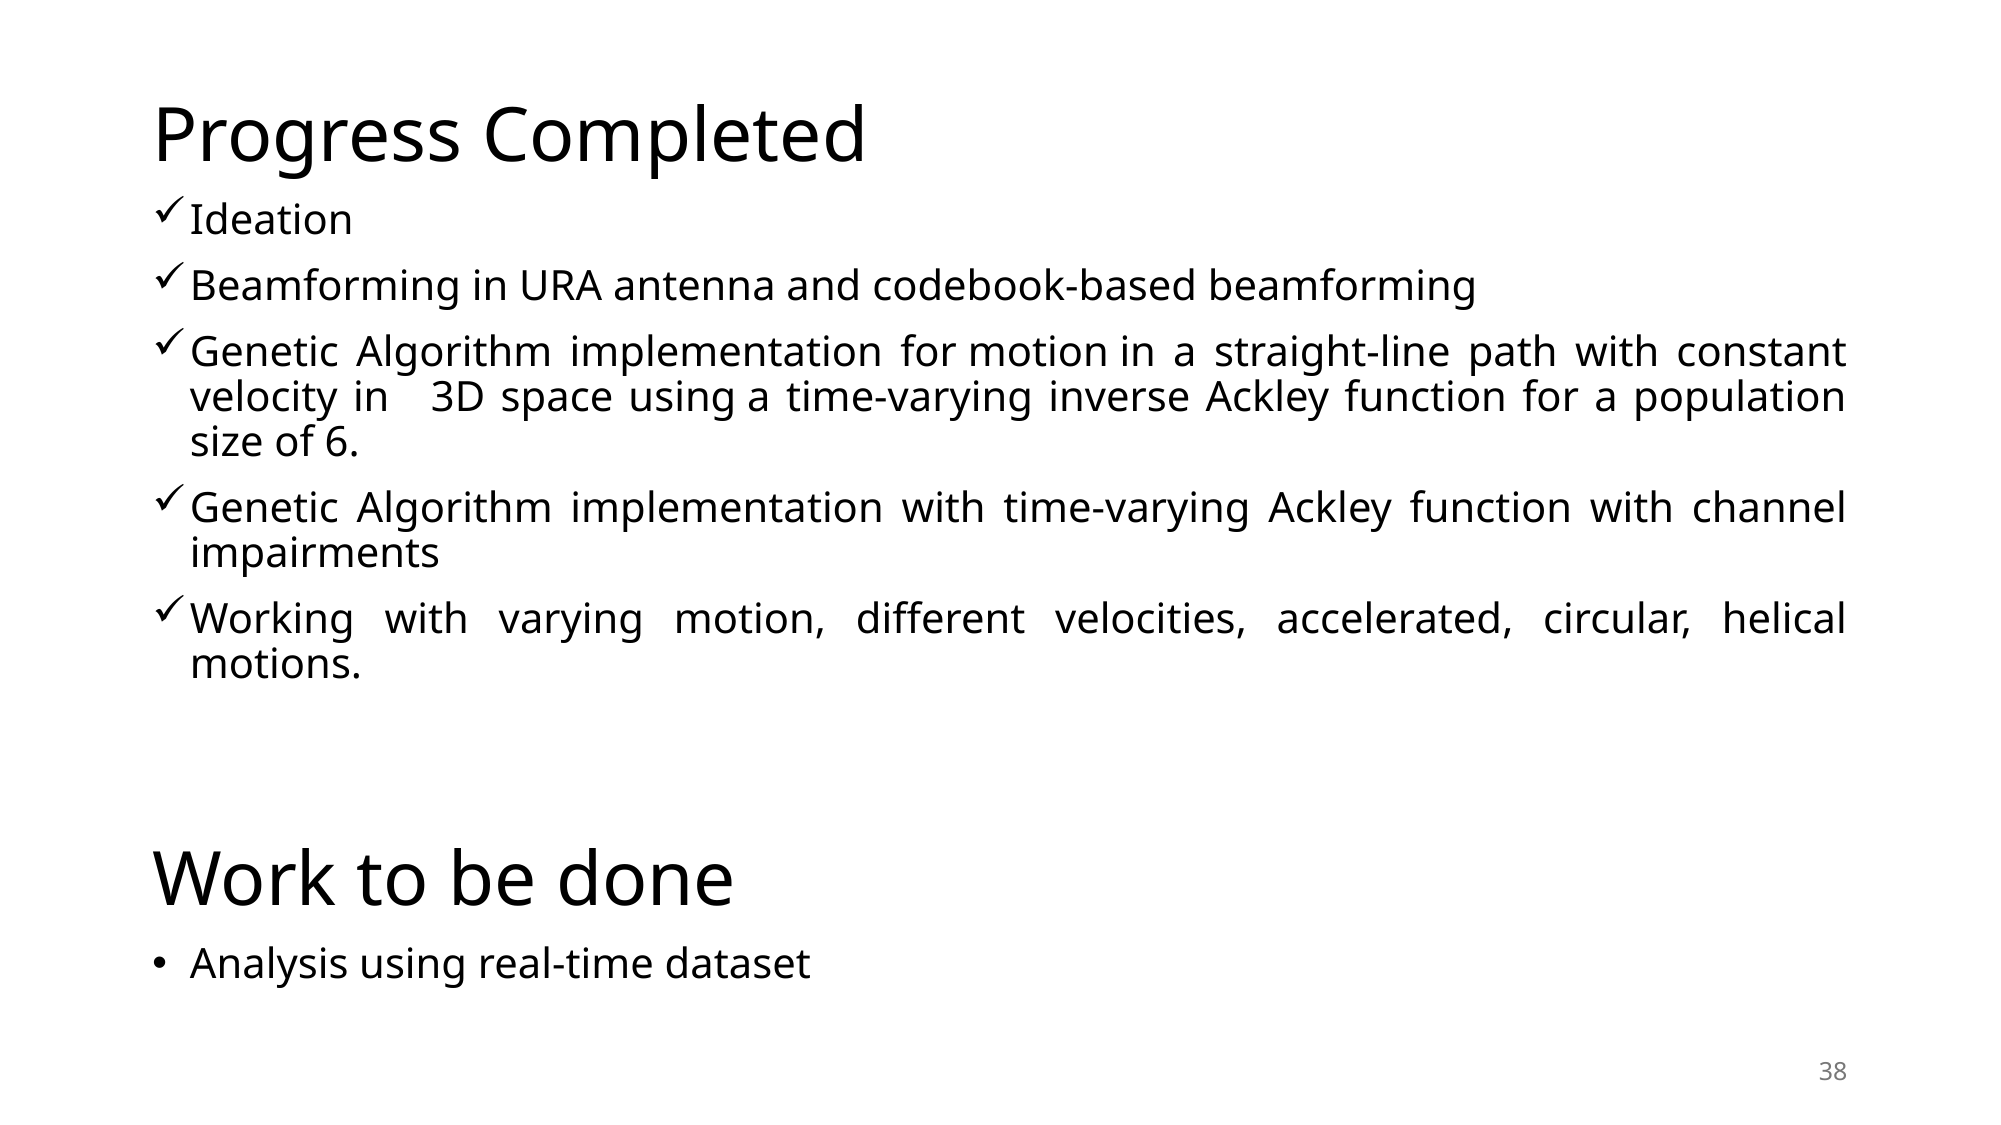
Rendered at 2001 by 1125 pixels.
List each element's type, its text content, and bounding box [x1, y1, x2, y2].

list Progress Completed Ideation Beamforming in URA antenna and codebook-based beamforming Genetic Algorithm implementation for motion in a straight-line path with constant velocity in 3D space using a time-varying inverse Ackley function for a population size of 6. Genetic Algorithm implementation with time-varying Ackley function with channel impairments Working with varying motion, different velocities, accelerated, circular, helical motions. Work to be done Analysis using real-time dataset [137, 89, 1863, 1043]
slide_number 38 [1412, 1042, 1863, 1103]
